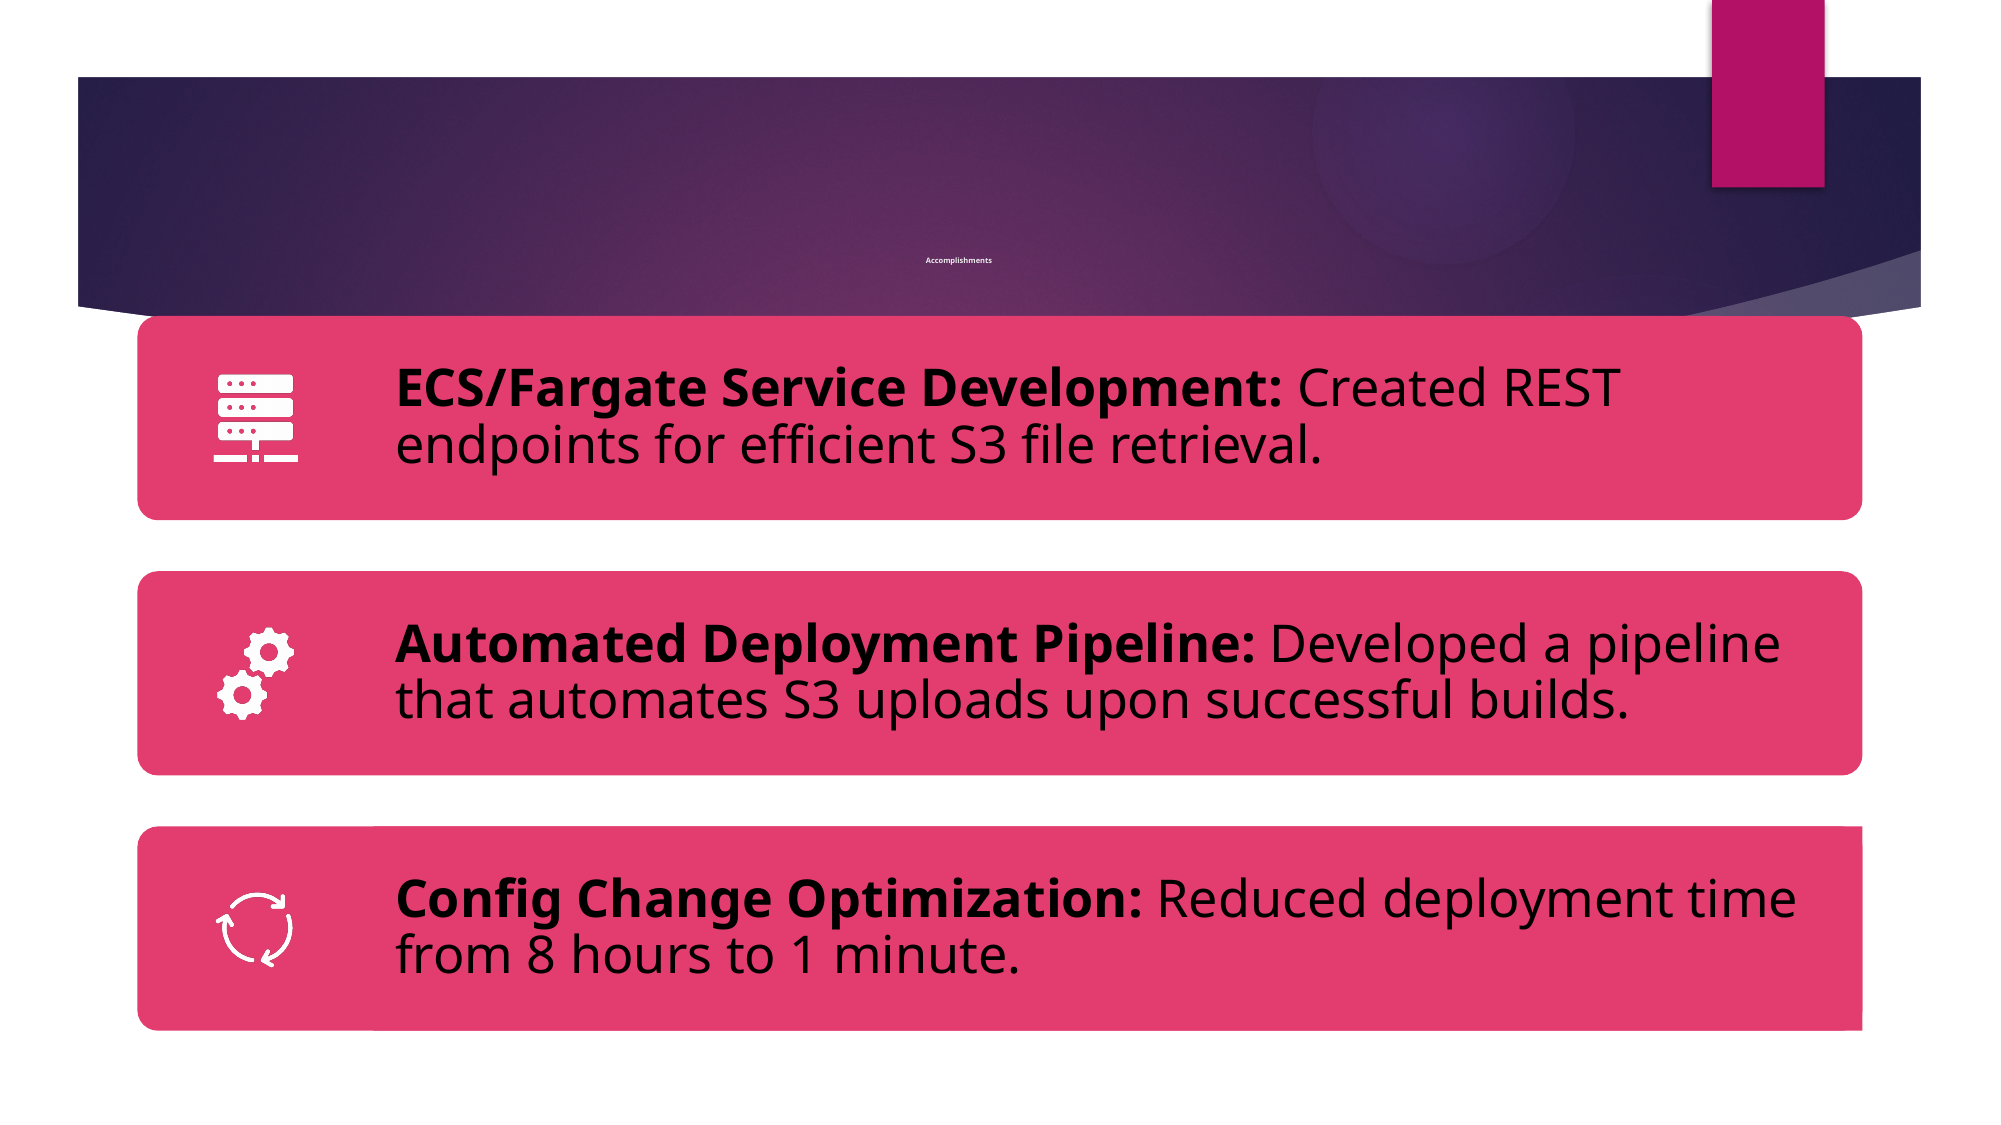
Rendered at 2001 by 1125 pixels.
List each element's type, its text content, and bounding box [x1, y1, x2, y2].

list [137, 315, 1863, 1031]
title Accomplishments [97, 112, 1821, 280]
